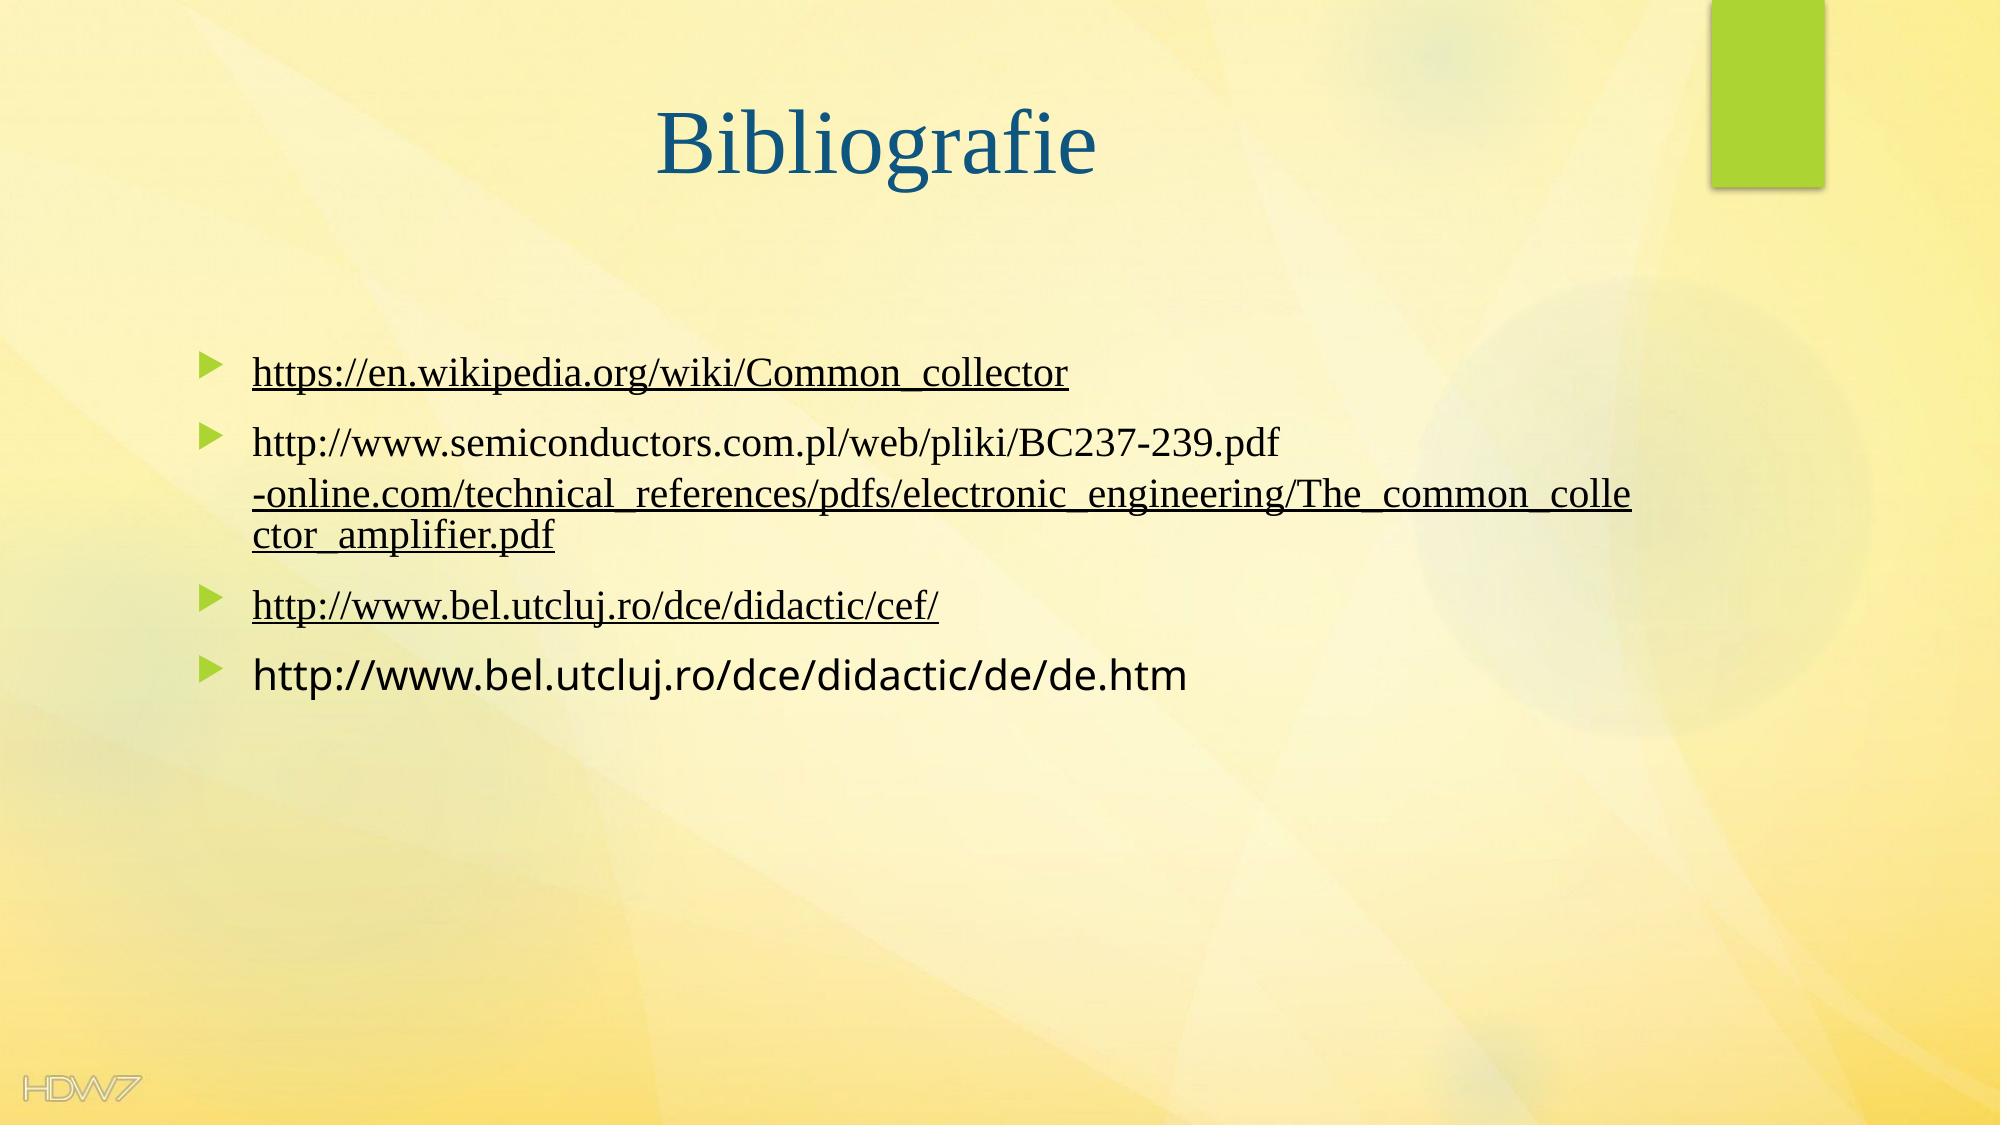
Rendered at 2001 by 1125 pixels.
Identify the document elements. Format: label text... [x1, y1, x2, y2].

list https://en.wikipedia.org/wiki/Common_collector http://www.semiconductors.com.pl/web/pliki/BC237-239.pdf -online.com/technical_references/pdfs/electronic_engineering/The_common_collector_amplifier.pdf http://www.bel.utcluj.ro/dce/didactic/cef/ http://www.bel.utcluj.ro/dce/didactic/de/de.htm [181, 336, 1649, 1025]
title Bibliografie [106, 74, 1649, 304]
picture [0, 0, 2001, 1125]
